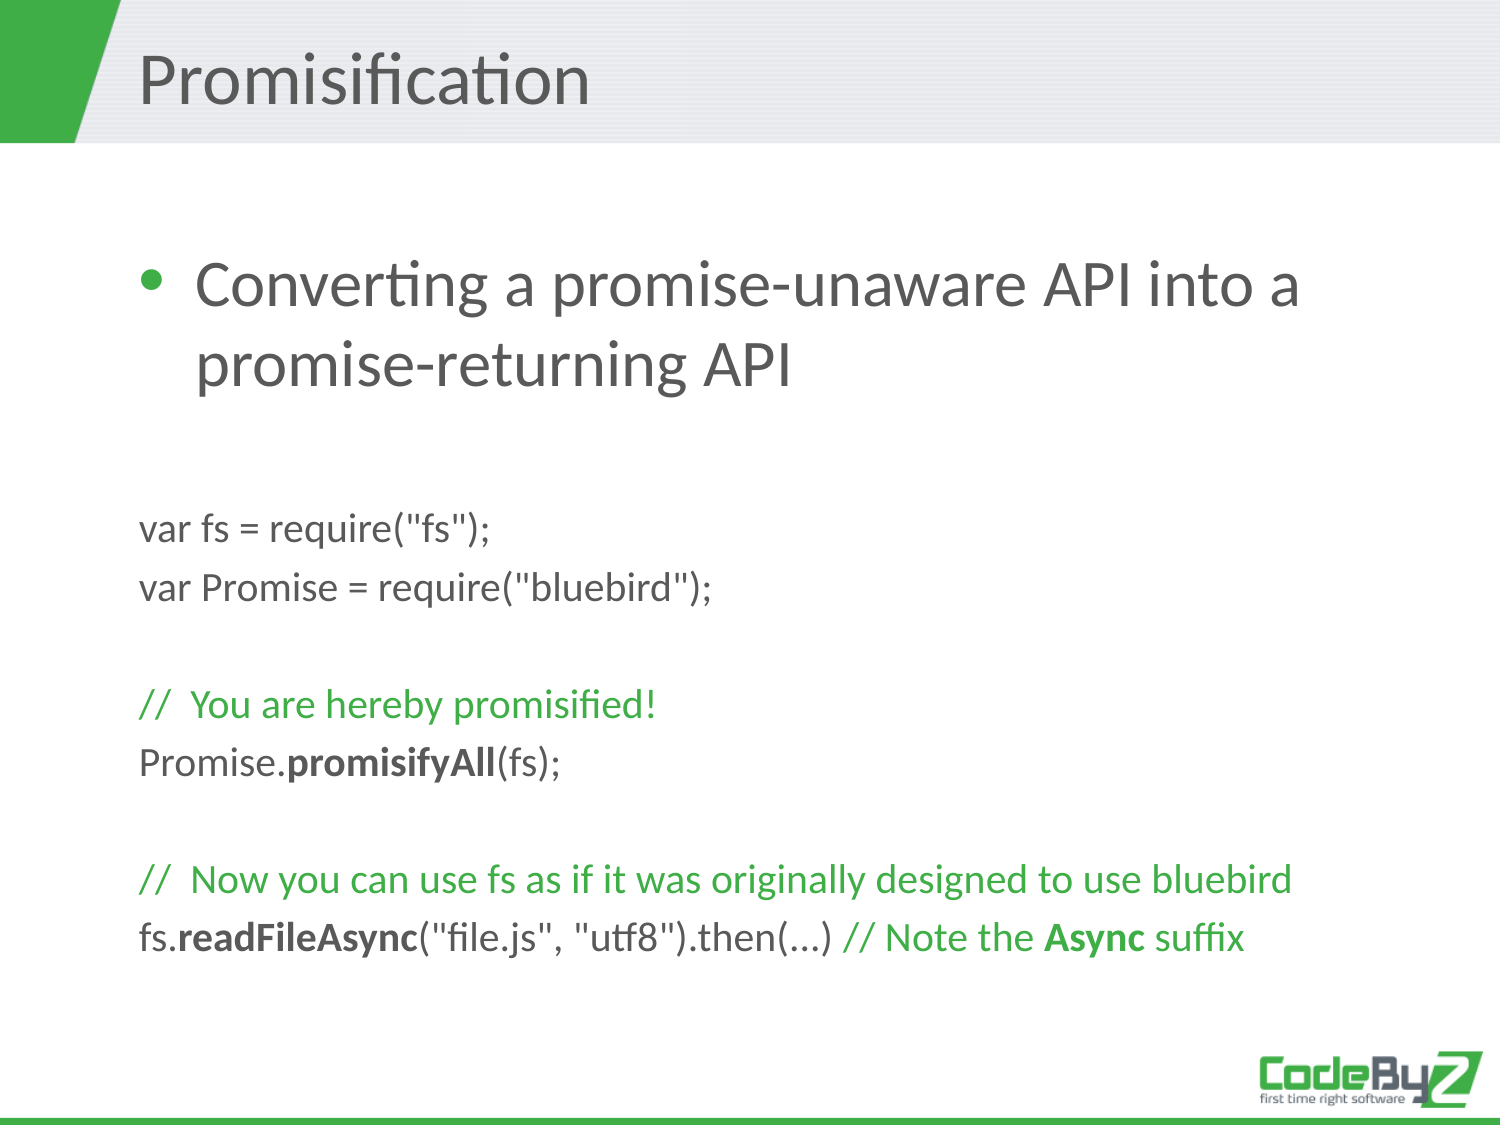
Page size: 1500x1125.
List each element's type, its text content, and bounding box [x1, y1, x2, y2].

picture [0, 0, 1500, 1117]
title Promisification [123, 0, 1425, 149]
list Converting a promise-unaware API into a promise-returning API var fs = require("fs"); var Promise = require("bluebird"); // You are hereby promisified! Promise.promisifyAll(fs); // Now you can use fs as if it was originally designed to use bluebird fs.readFileAsync("file.js", "utf8").then(...) // Note the Async suffix [123, 231, 1425, 975]
